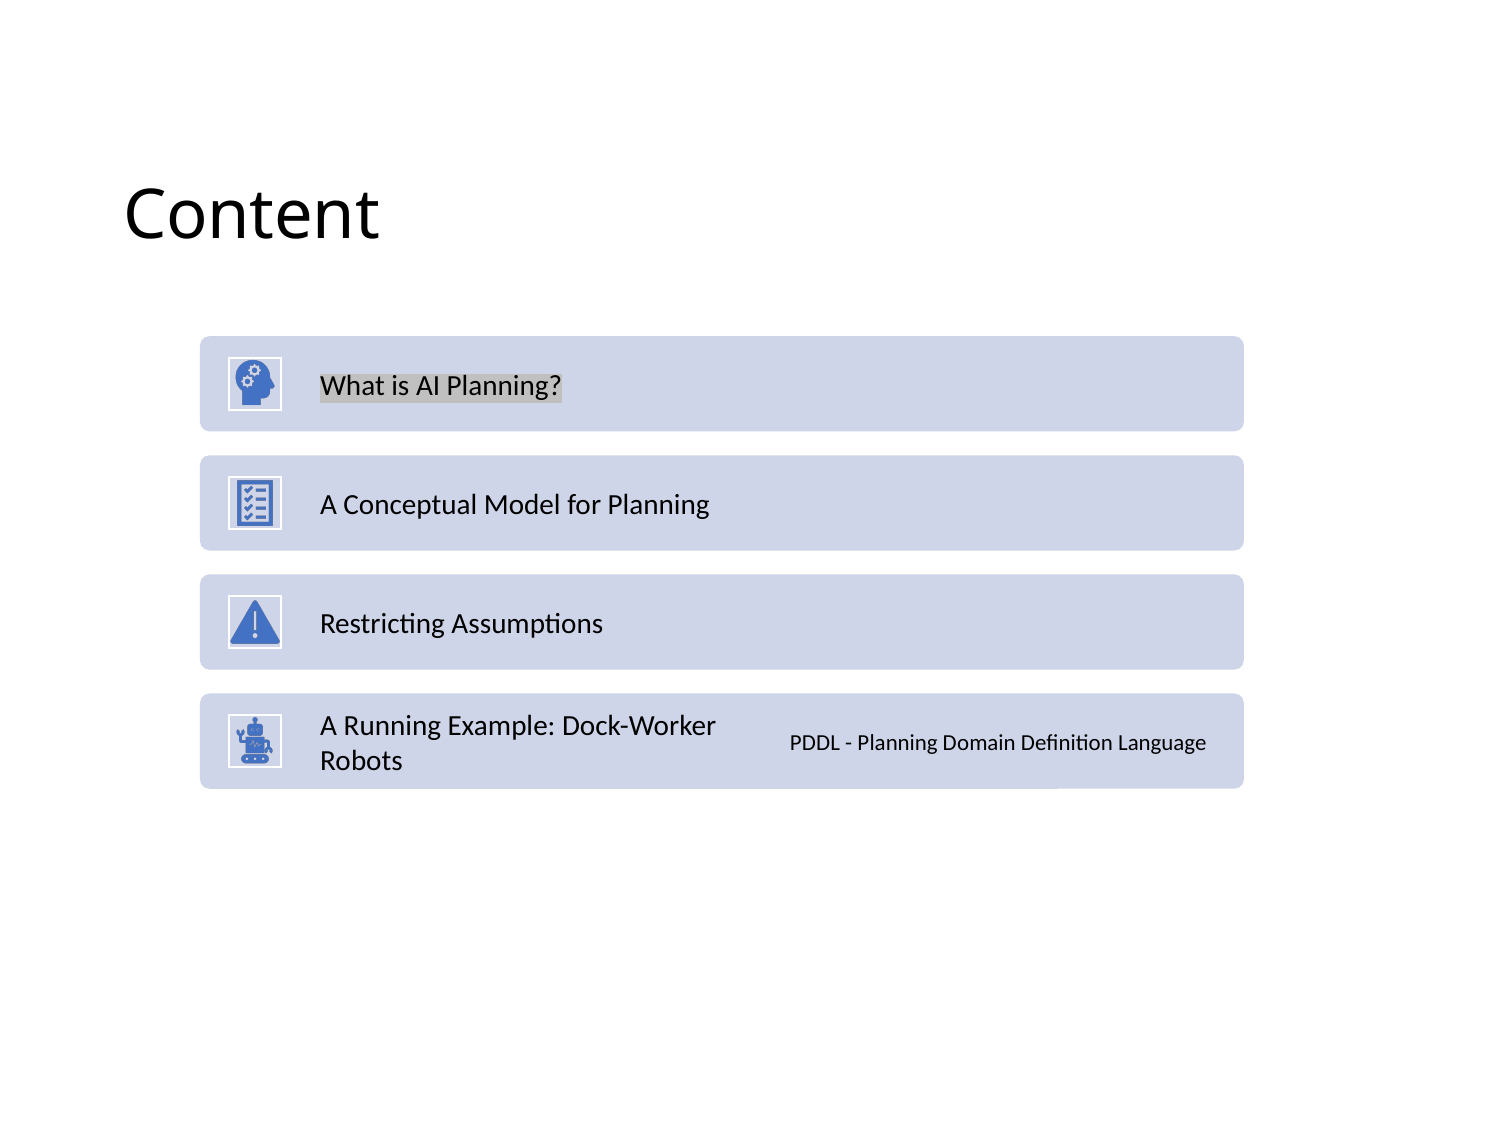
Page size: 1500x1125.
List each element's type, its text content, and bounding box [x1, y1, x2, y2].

title Content [103, 32, 1397, 305]
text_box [199, 335, 1244, 789]
